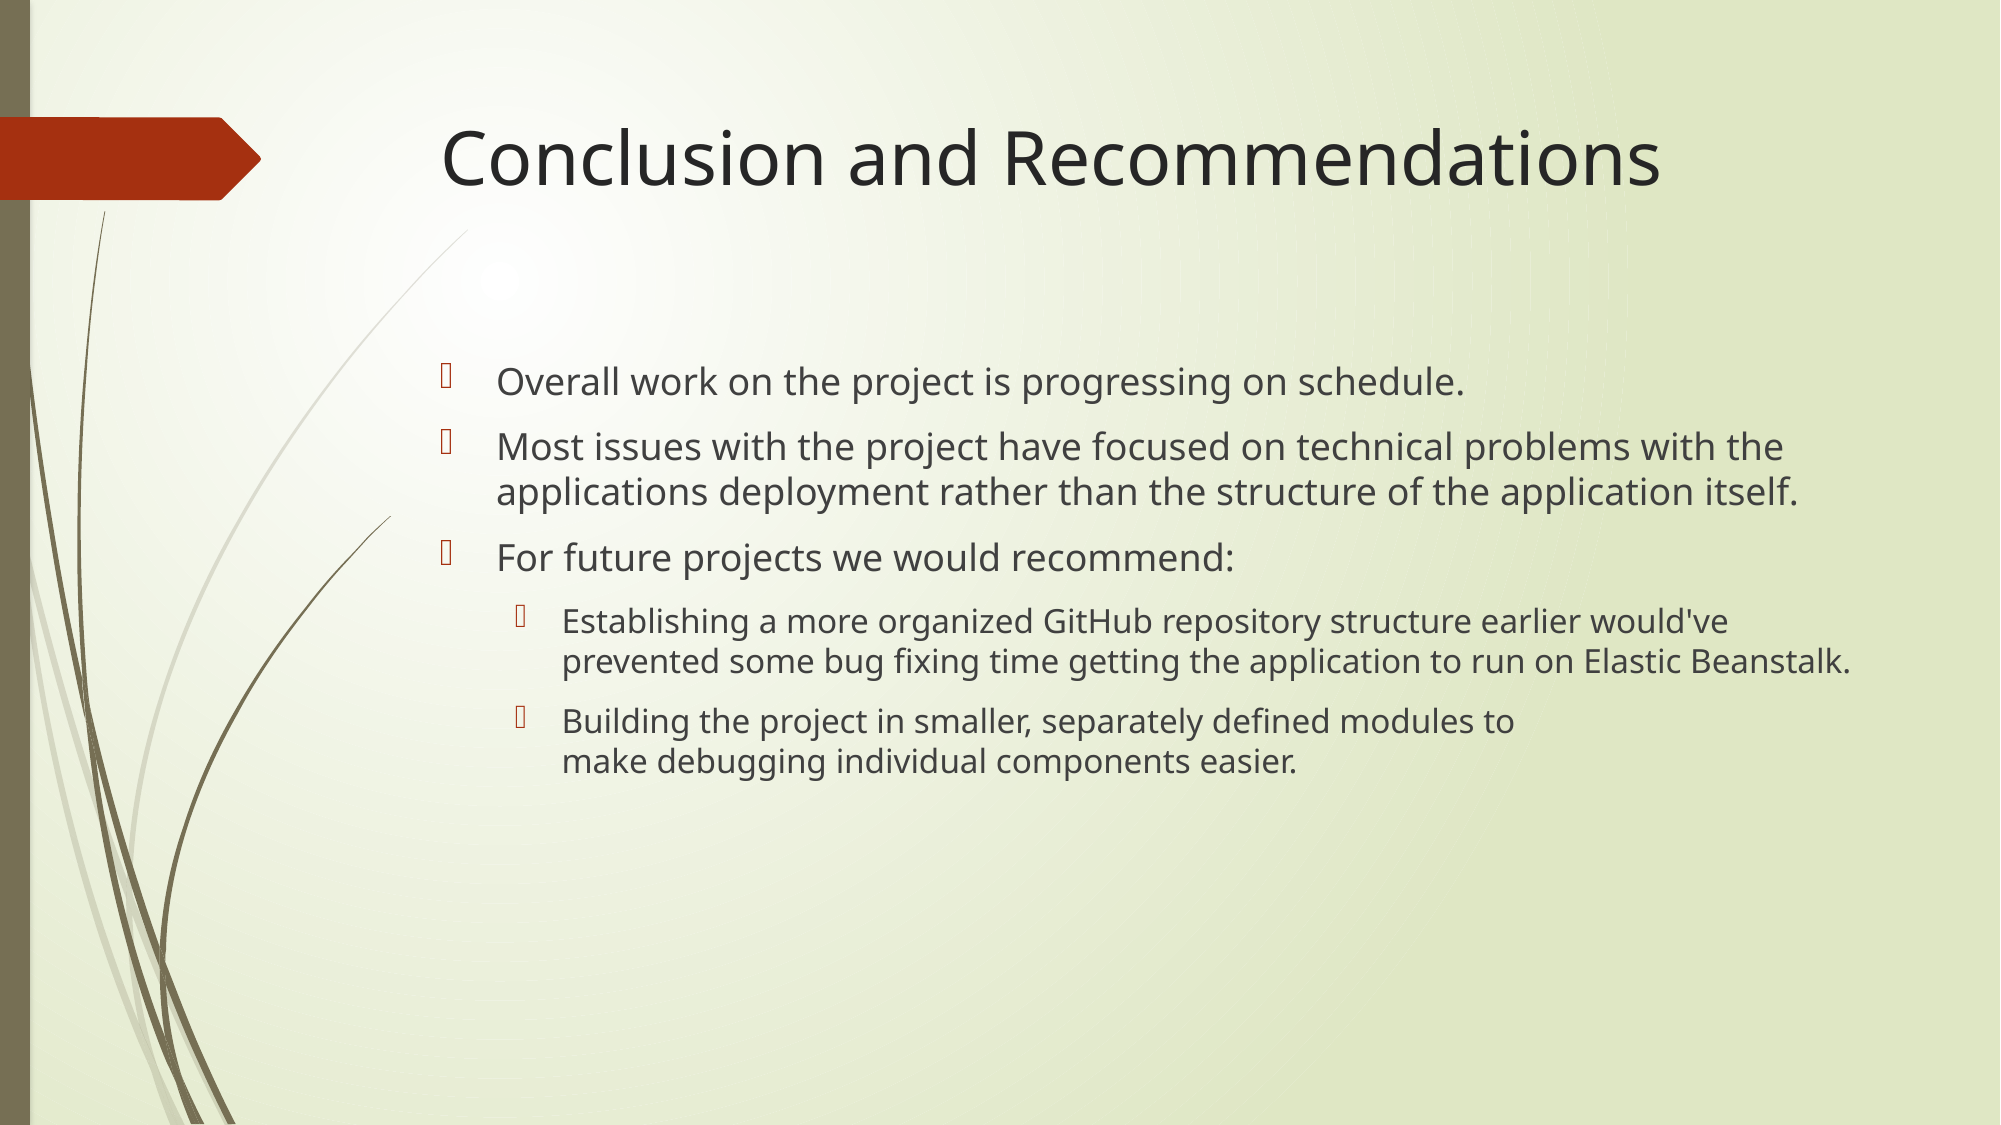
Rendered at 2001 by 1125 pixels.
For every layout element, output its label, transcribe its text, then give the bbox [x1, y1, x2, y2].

title Conclusion and Recommendations [425, 102, 1888, 313]
list Overall work on the project is progressing on schedule. Most issues with the project have focused on technical problems with the applications deployment rather than the structure of the application itself. For future projects we would recommend: Establishing a more organized GitHub repository structure earlier would've prevented some bug fixing time getting the application to run on Elastic Beanstalk. Building the project in smaller, separately defined modules to make debugging individual components easier. [424, 350, 1888, 970]
